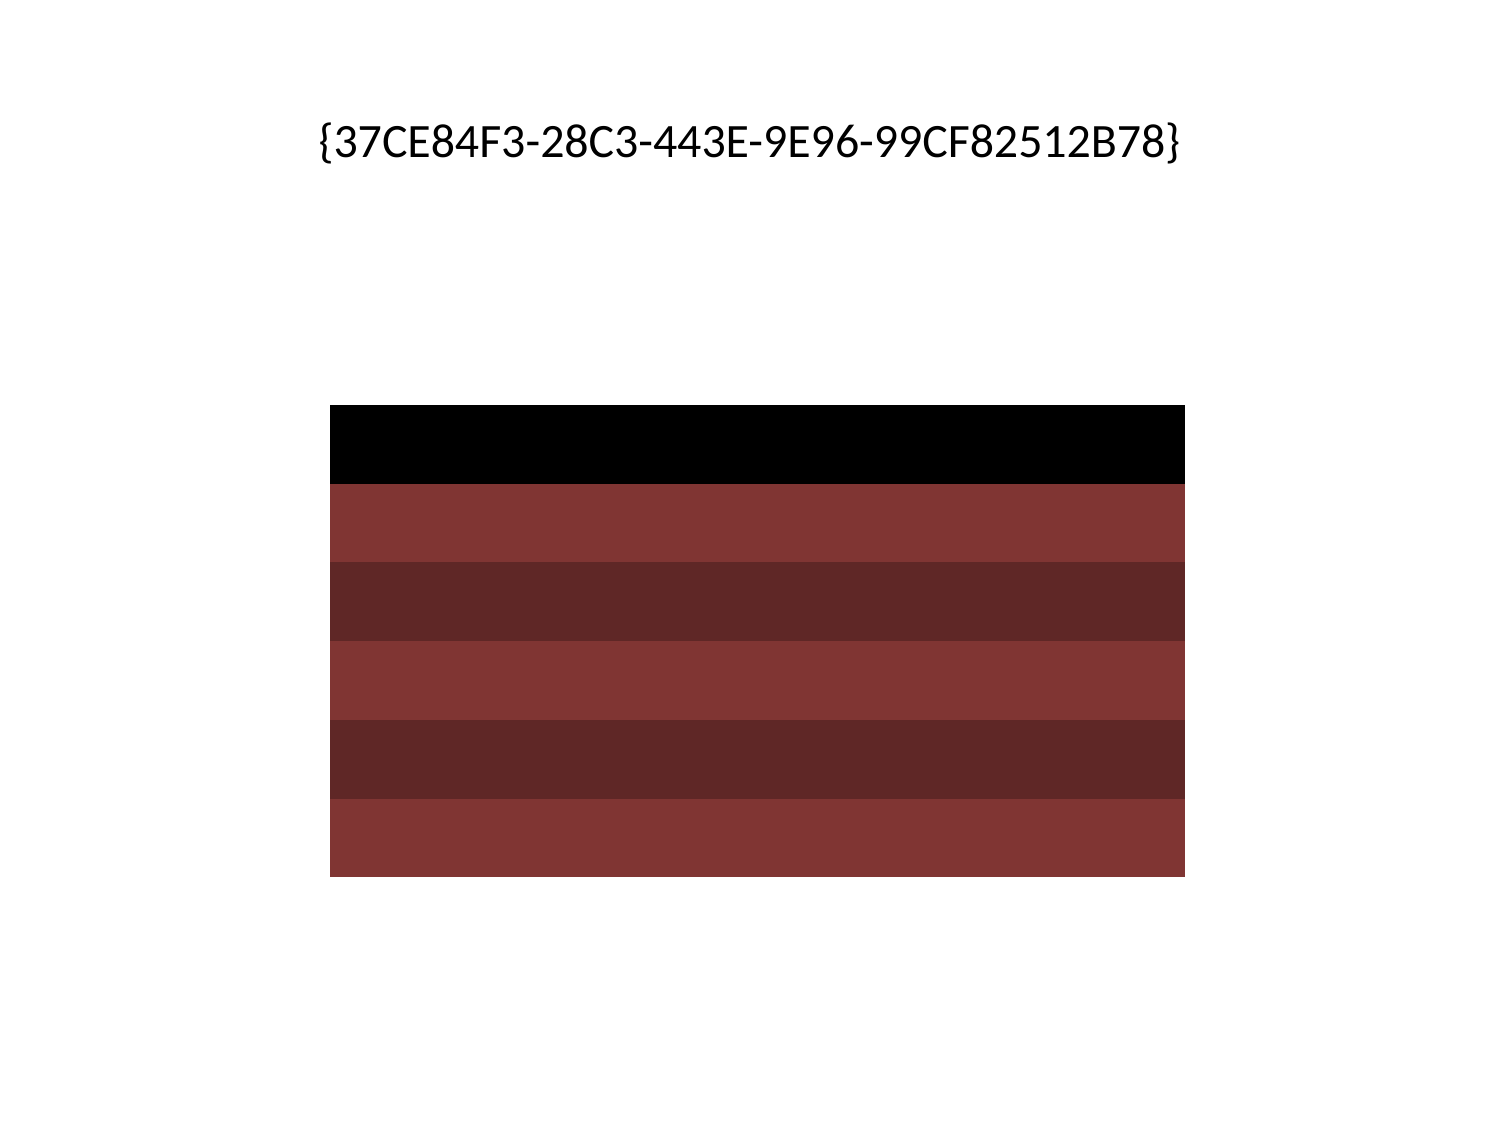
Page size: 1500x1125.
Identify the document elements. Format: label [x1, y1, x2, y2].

table_header [330, 405, 1185, 484]
table_cell [330, 484, 1185, 877]
title [75, 45, 1425, 233]
